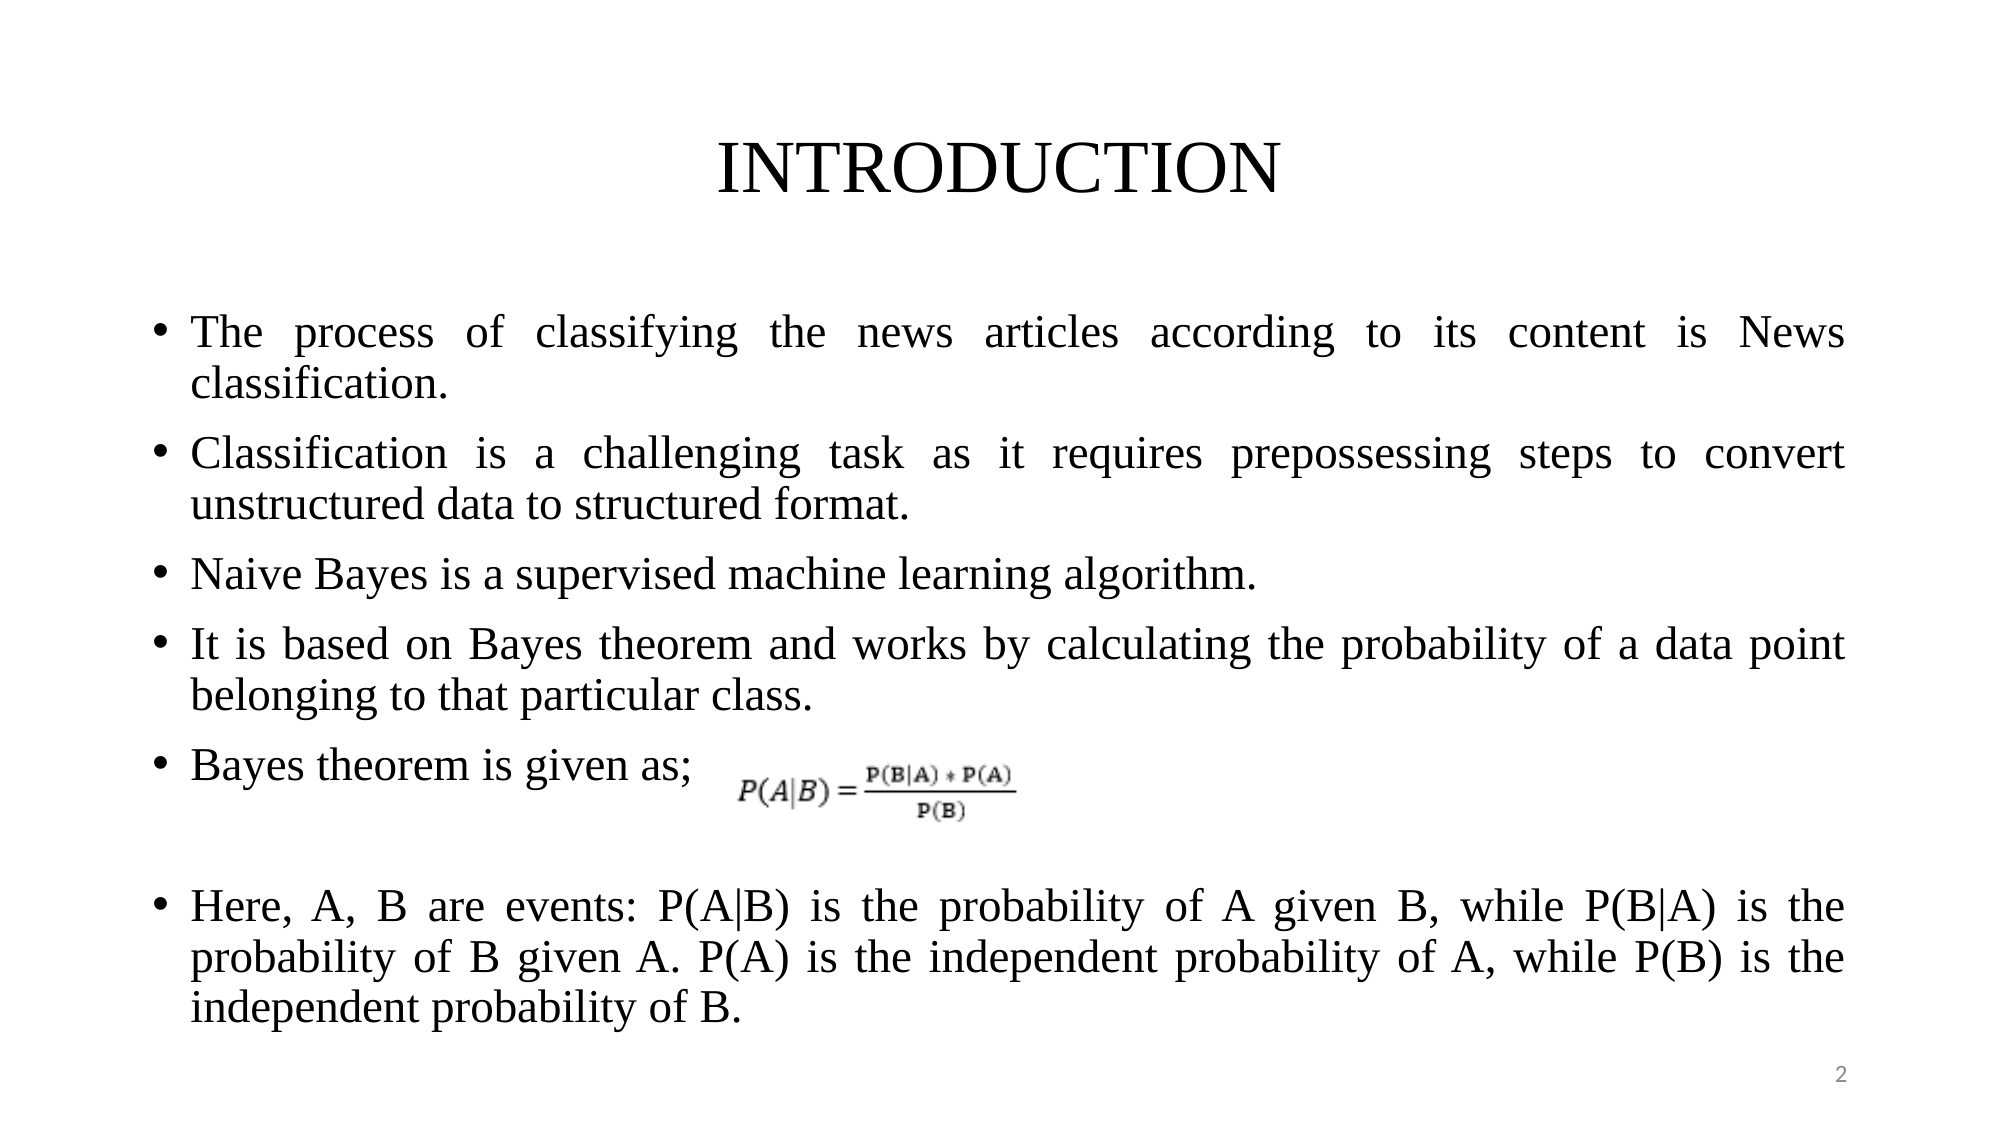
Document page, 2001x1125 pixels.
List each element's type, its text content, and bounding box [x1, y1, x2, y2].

title INTRODUCTION [137, 59, 1863, 278]
picture [717, 743, 1044, 837]
slide_number 2 [1412, 1042, 1863, 1103]
list The process of classifying the news articles according to its content is News classification. Classification is a challenging task as it requires prepossessing steps to convert unstructured data to structured format. Naive Bayes is a supervised machine learning algorithm. It is based on Bayes theorem and works by calculating the probability of a data point belonging to that particular class. Bayes theorem is given as; Here, A, B are events: P(A|B) is the probability of A given B, while P(B|A) is the probability of B given A. P(A) is the independent probability of A, while P(B) is the independent probability of B. [137, 299, 1863, 1055]
